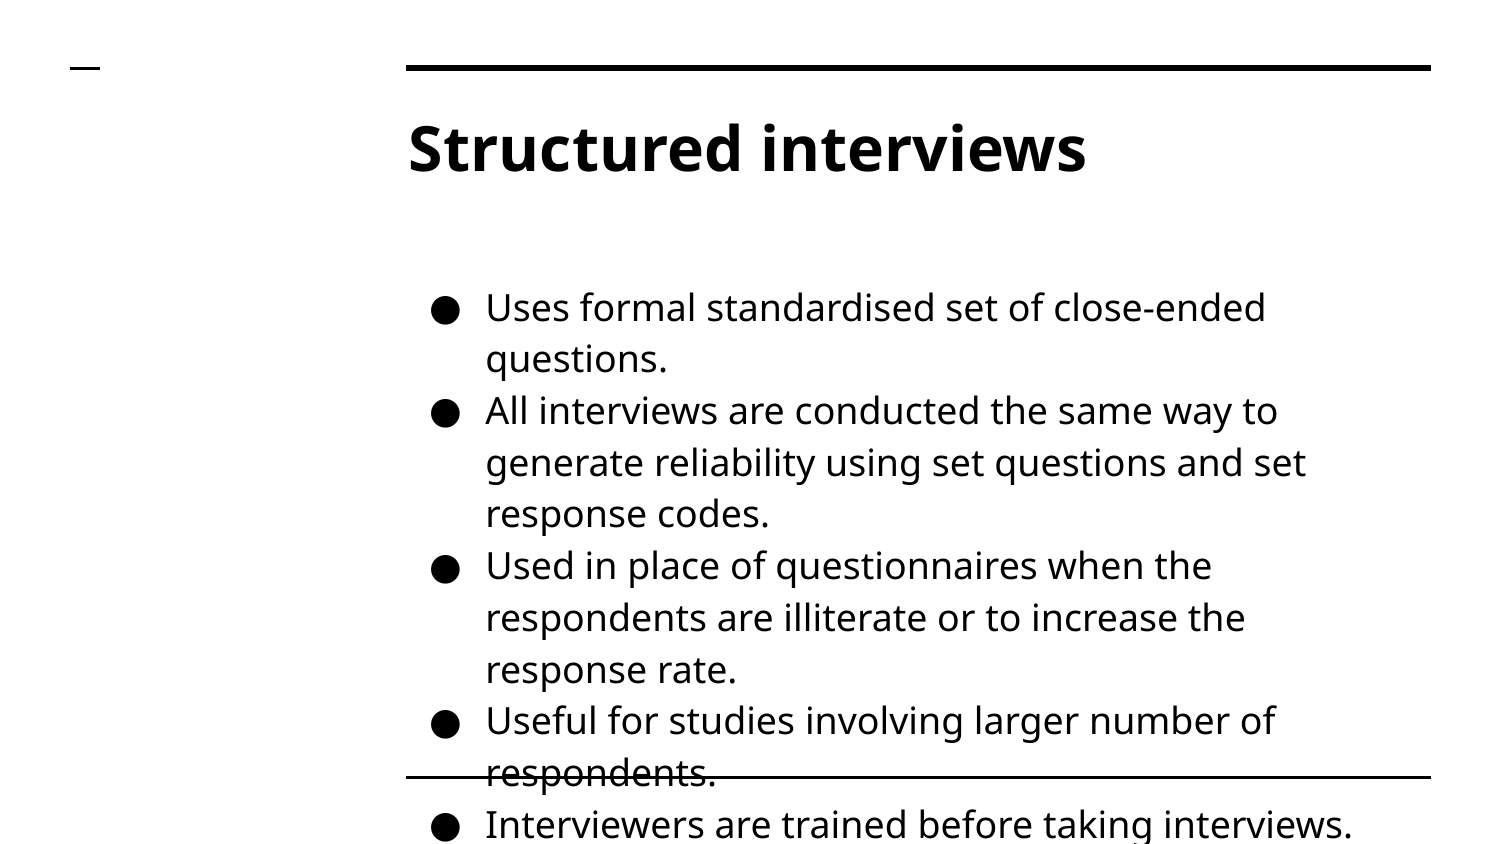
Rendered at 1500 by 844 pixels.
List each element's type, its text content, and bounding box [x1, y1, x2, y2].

title Structured interviews [393, 94, 1431, 199]
list Uses formal standardised set of close-ended questions. All interviews are conducted the same way to generate reliability using set questions and set response codes. Used in place of questionnaires when the respondents are illiterate or to increase the response rate. Useful for studies involving larger number of respondents. Interviewers are trained before taking interviews. Greater coverage but lacks the depth. [395, 261, 1433, 755]
